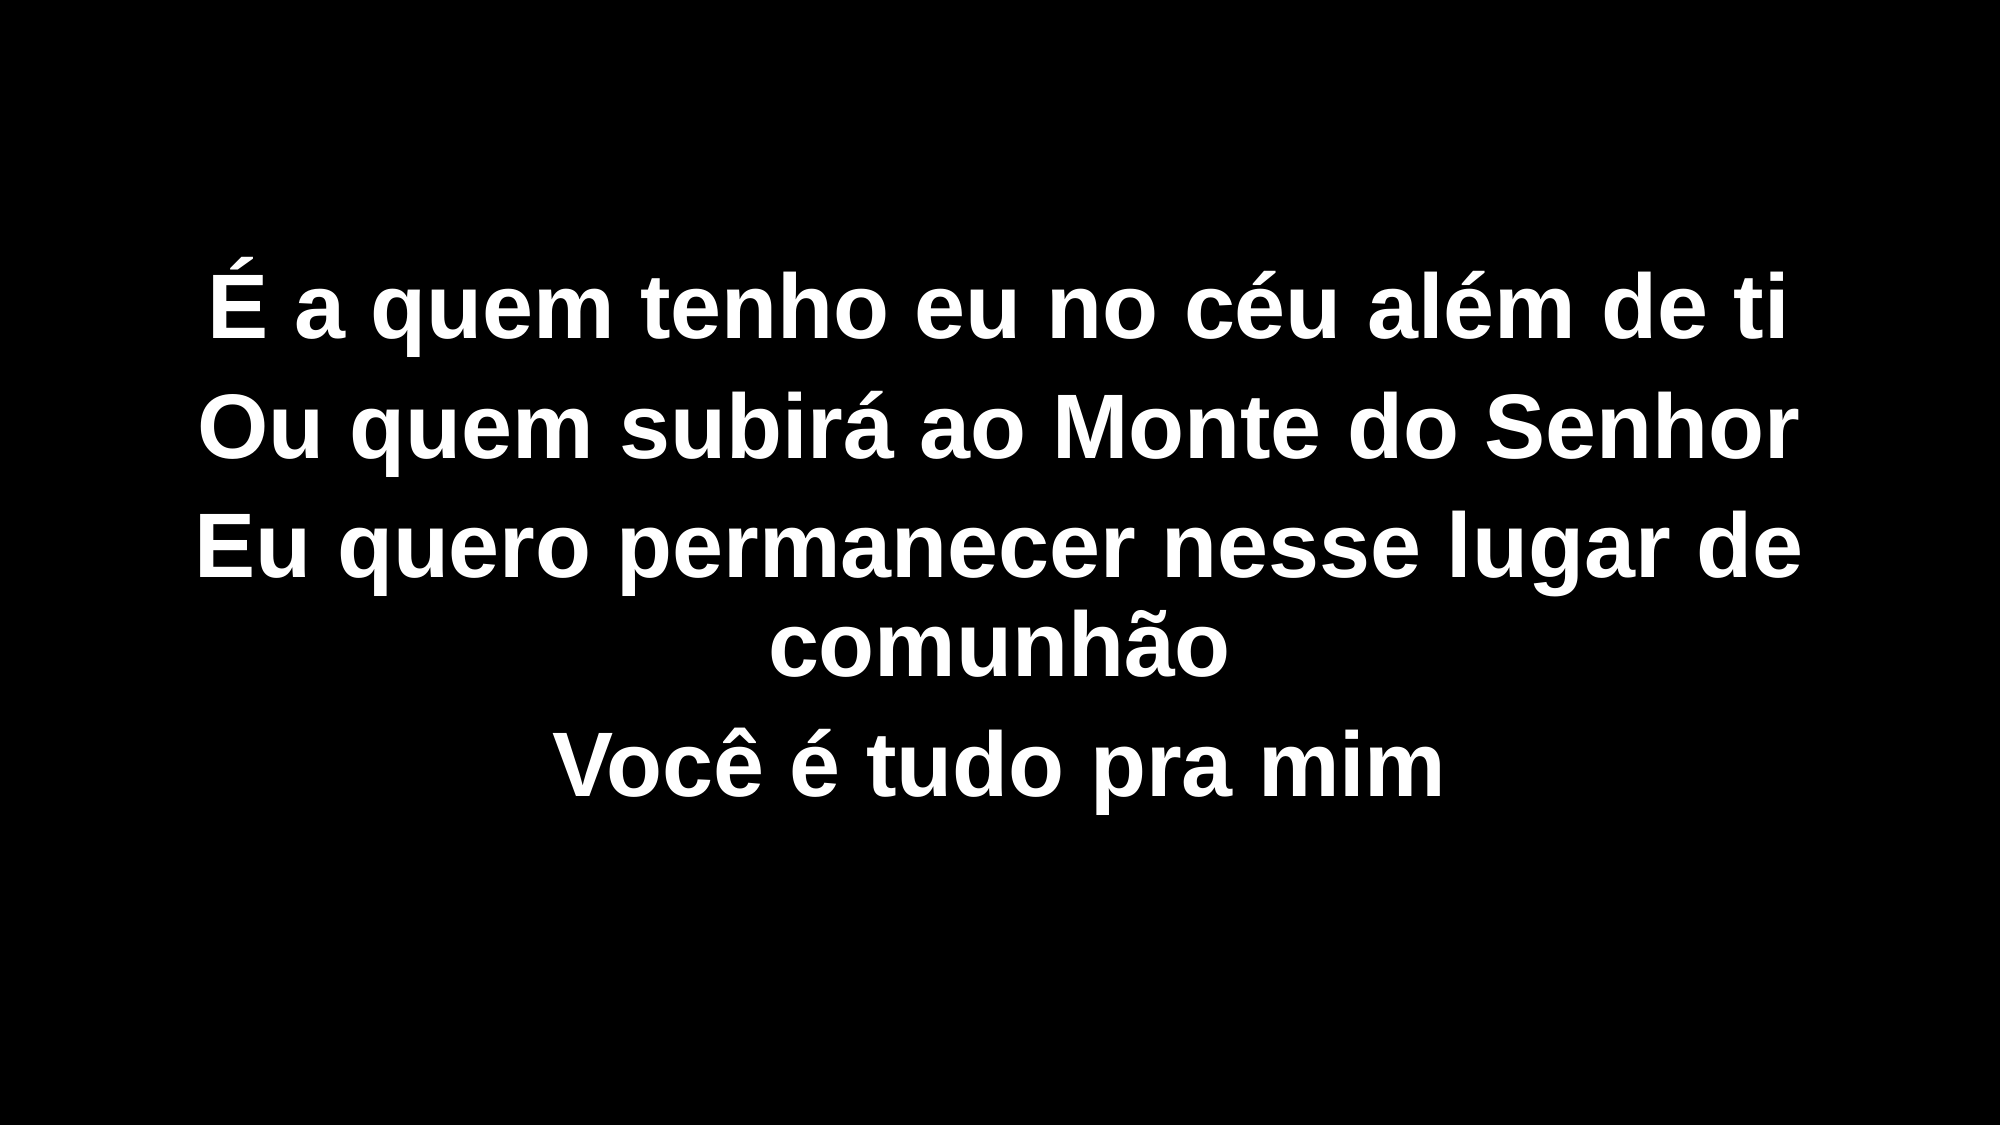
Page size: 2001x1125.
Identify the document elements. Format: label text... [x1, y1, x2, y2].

list É a quem tenho eu no céu além de ti Ou quem subirá ao Monte do Senhor Eu quero permanecer nesse lugar de comunhão Você é tudo pra mim [137, 251, 1863, 834]
